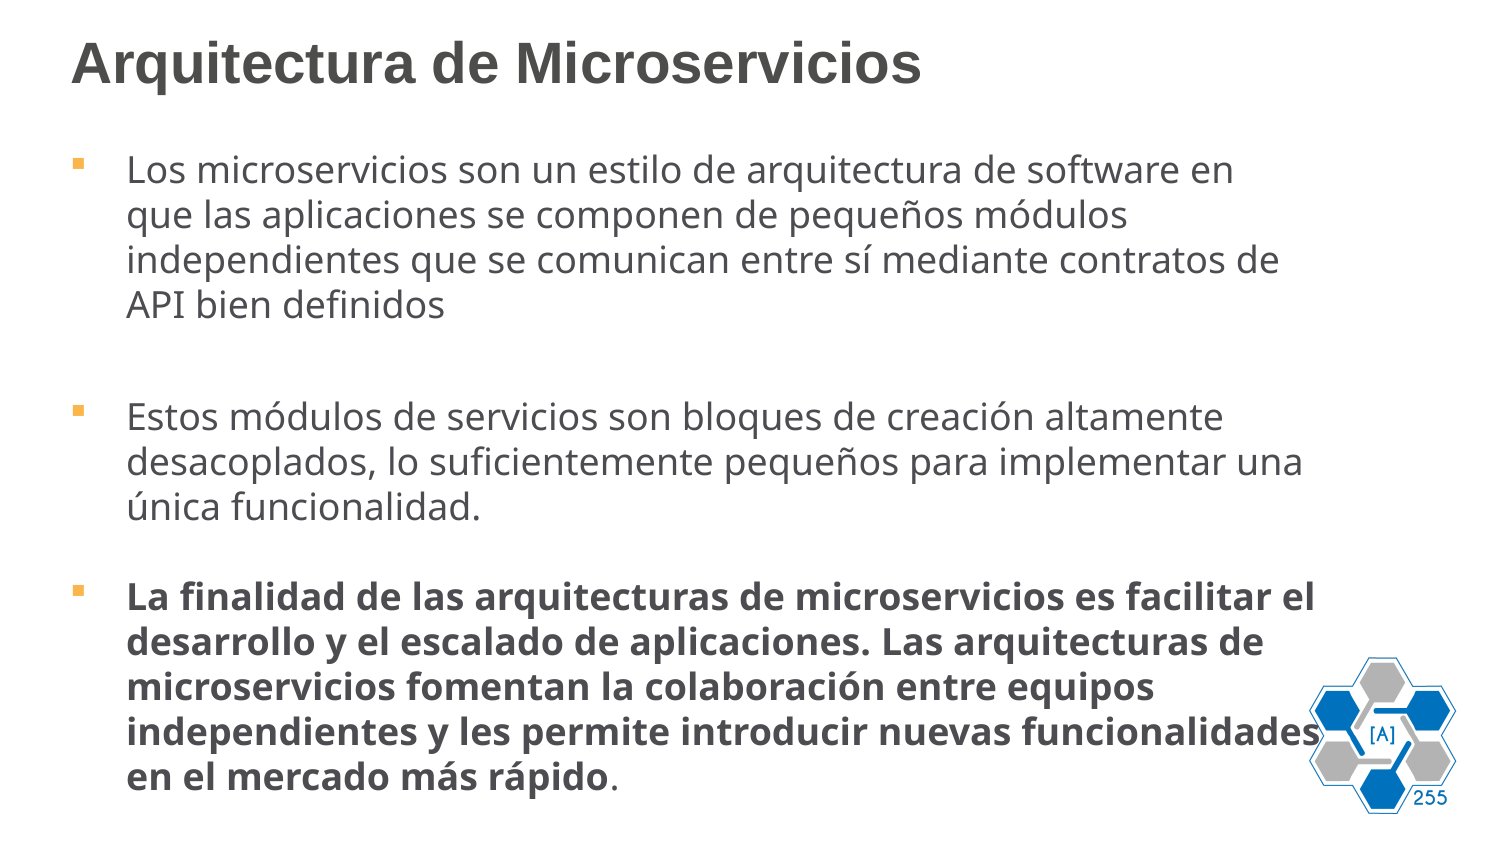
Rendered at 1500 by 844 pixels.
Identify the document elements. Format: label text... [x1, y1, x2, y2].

text_box Los microservicios son un estilo de arquitectura de software en que las aplicaciones se componen de pequeños módulos independientes que se comunican entre sí mediante contratos de API bien definidos Estos módulos de servicios son bloques de creación altamente desacoplados, lo suficientemente pequeños para implementar una única funcionalidad. La finalidad de las arquitecturas de microservicios es facilitar el desarrollo y el escalado de aplicaciones. Las arquitecturas de microservicios fomentan la colaboración entre equipos independientes y les permite introducir nuevas funcionalidades en el mercado más rápido. [67, 144, 1325, 799]
picture [1287, 637, 1479, 834]
text_box Arquitectura de Microservicios [68, 22, 1138, 95]
